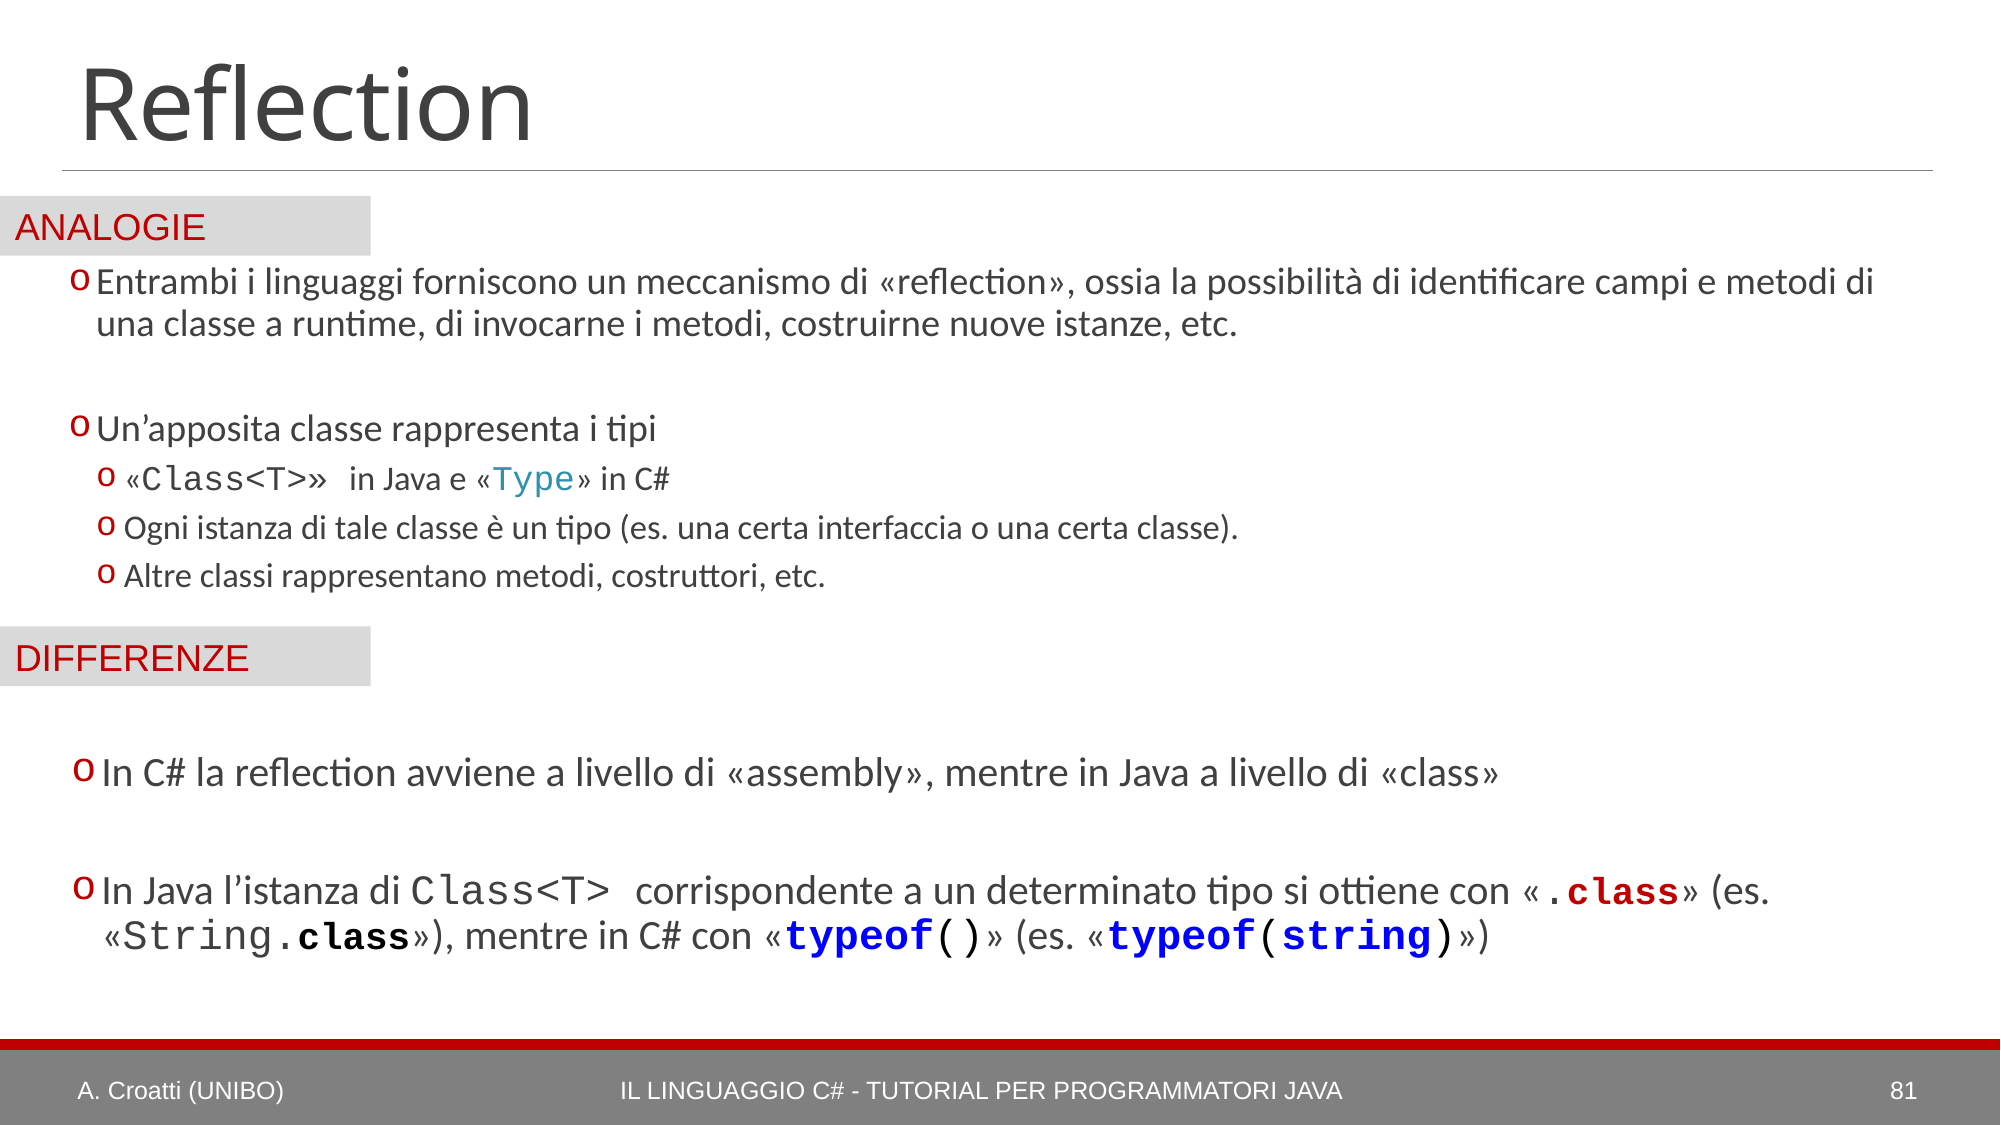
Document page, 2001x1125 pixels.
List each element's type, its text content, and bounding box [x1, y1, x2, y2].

list Entrambi i linguaggi forniscono un meccanismo di «reflection», ossia la possibilità di identificare campi e metodi di una classe a runtime, di invocarne i metodi, costruirne nuove istanze, etc. Un’apposita classe rappresenta i tipi «Class<T>» in Java e «Type» in C# Ogni istanza di tale classe è un tipo (es. una certa interfaccia o una certa classe). Altre classi rappresentano metodi, costruttori, etc. [38, 254, 1933, 604]
title Reflection [62, 47, 1933, 169]
slide_number 81 [1624, 1059, 1933, 1120]
slide_number A. Croatti (UNIBO) [62, 1059, 339, 1120]
list In C# la reflection avviene a livello di «assembly», mentre in Java a livello di «class» In Java l’istanza di Class<T> corrispondente a un determinato tipo si ottiene con «.class» (es. «String.class»), mentre in C# con «typeof()» (es. «typeof(string)») [38, 688, 1933, 1021]
footer Il Linguaggio C# - Tutorial per Programmatori Java [339, 1059, 1624, 1120]
